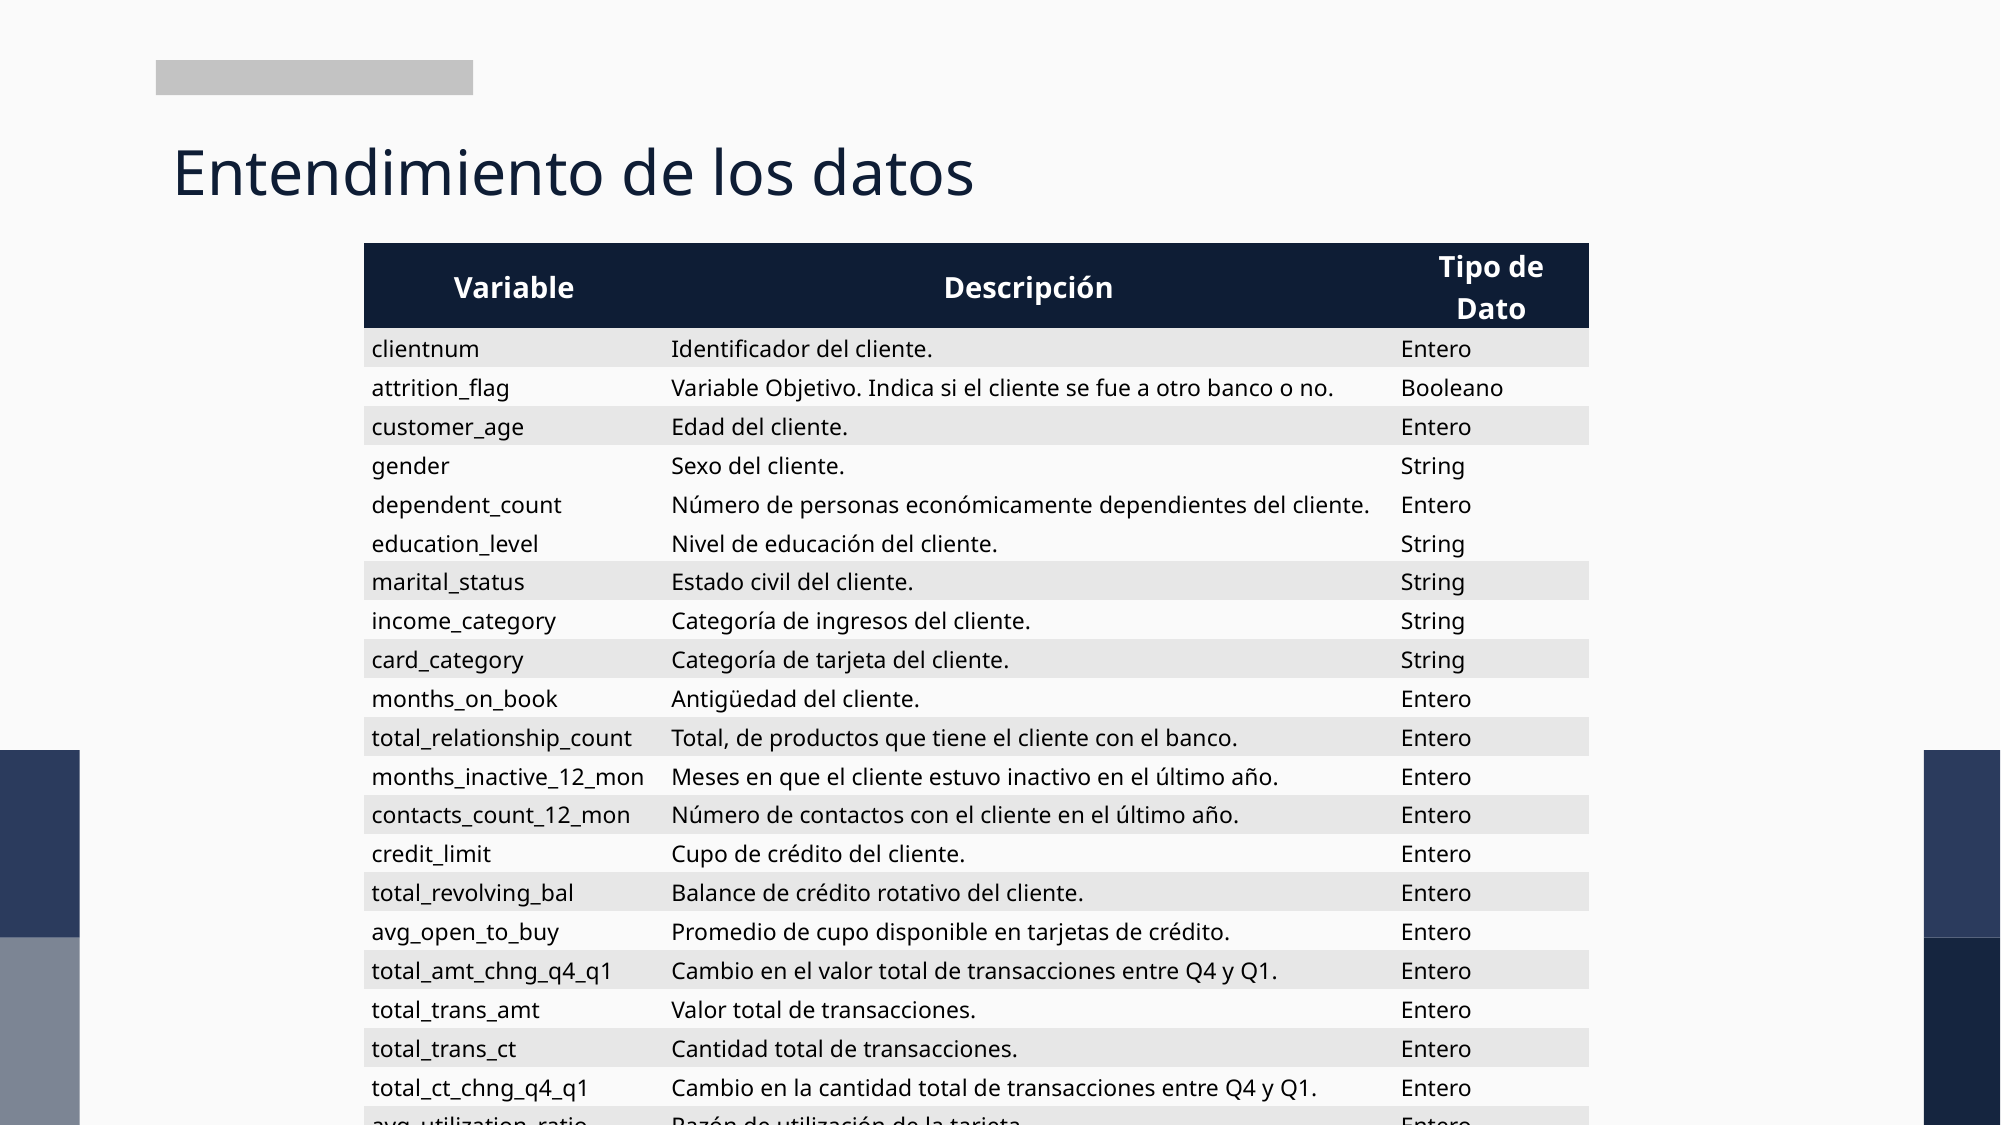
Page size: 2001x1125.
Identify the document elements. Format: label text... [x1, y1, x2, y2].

table_cell Entero [1394, 795, 1589, 834]
table_cell Entero [1394, 484, 1589, 523]
table_cell total_amt_chng_q4_q1 [364, 950, 664, 989]
table_cell Entero [1394, 950, 1589, 989]
table_header Variable [364, 243, 664, 328]
table_cell Número de personas económicamente dependientes del cliente. [664, 484, 1394, 523]
table_cell Entero [1394, 989, 1589, 1028]
table_cell Entero [1394, 911, 1589, 950]
table_cell attrition_flag [364, 367, 664, 406]
table_cell Valor total de transacciones. [664, 989, 1394, 1028]
table_cell Sexo del cliente. [664, 445, 1394, 484]
table_cell avg_open_to_buy [364, 911, 664, 950]
table_cell avg_utilization_ratio [364, 1106, 664, 1125]
table_cell dependent_count [364, 484, 664, 523]
table_cell months_inactive_12_mon [364, 756, 664, 795]
table_cell total_revolving_bal [364, 872, 664, 911]
table_cell Cambio en la cantidad total de transacciones entre Q4 y Q1. [664, 1067, 1394, 1106]
title Entendimiento de los datos [157, 117, 1843, 244]
table_cell months_on_book [364, 678, 664, 717]
table_cell Total, de productos que tiene el cliente con el banco. [664, 717, 1394, 756]
table_cell education_level [364, 523, 664, 561]
table_cell Identificador del cliente. [664, 328, 1394, 367]
table_cell String [1394, 561, 1589, 600]
table_cell gender [364, 445, 664, 484]
table_cell Cantidad total de transacciones. [664, 1028, 1394, 1067]
table_cell String [1394, 600, 1589, 639]
table_cell Entero [1394, 406, 1589, 445]
table_cell Número de contactos con el cliente en el último año. [664, 795, 1394, 834]
table_cell total_relationship_count [364, 717, 664, 756]
table_cell total_trans_amt [364, 989, 664, 1028]
table_cell Antigüedad del cliente. [664, 678, 1394, 717]
table_header Tipo de Dato [1394, 243, 1589, 328]
table_cell String [1394, 523, 1589, 561]
table_cell Booleano [1394, 367, 1589, 406]
table_cell credit_limit [364, 834, 664, 872]
table_cell Balance de crédito rotativo del cliente. [664, 872, 1394, 911]
table_cell Meses en que el cliente estuvo inactivo en el último año. [664, 756, 1394, 795]
table_cell Razón de utilización de la tarjeta. [664, 1106, 1394, 1125]
table_cell income_category [364, 600, 664, 639]
table_cell Entero [1394, 717, 1589, 756]
table_cell Entero [1394, 756, 1589, 795]
table_cell String [1394, 639, 1589, 678]
table_cell Cambio en el valor total de transacciones entre Q4 y Q1. [664, 950, 1394, 989]
table_cell marital_status [364, 561, 664, 600]
table_cell String [1394, 445, 1589, 484]
table_cell total_trans_ct [364, 1028, 664, 1067]
table_cell Categoría de tarjeta del cliente. [664, 639, 1394, 678]
table_cell contacts_count_12_mon [364, 795, 664, 834]
table_cell Cupo de crédito del cliente. [664, 834, 1394, 872]
table_cell clientnum [364, 328, 664, 367]
table_cell Edad del cliente. [664, 406, 1394, 445]
table_cell Entero [1394, 872, 1589, 911]
table_cell Entero [1394, 328, 1589, 367]
table_header Descripción [664, 243, 1394, 328]
table_cell Entero [1394, 1106, 1589, 1125]
table_cell Entero [1394, 678, 1589, 717]
table_cell Entero [1394, 1067, 1589, 1106]
table_cell Variable Objetivo. Indica si el cliente se fue a otro banco o no. [664, 367, 1394, 406]
table_cell Estado civil del cliente. [664, 561, 1394, 600]
table_cell customer_age [364, 406, 664, 445]
table_cell Categoría de ingresos del cliente. [664, 600, 1394, 639]
table_cell card_category [364, 639, 664, 678]
table_cell Entero [1394, 1028, 1589, 1067]
table_cell total_ct_chng_q4_q1 [364, 1067, 664, 1106]
table_cell Promedio de cupo disponible en tarjetas de crédito. [664, 911, 1394, 950]
table_cell Entero [1394, 834, 1589, 872]
table_cell Nivel de educación del cliente. [664, 523, 1394, 561]
